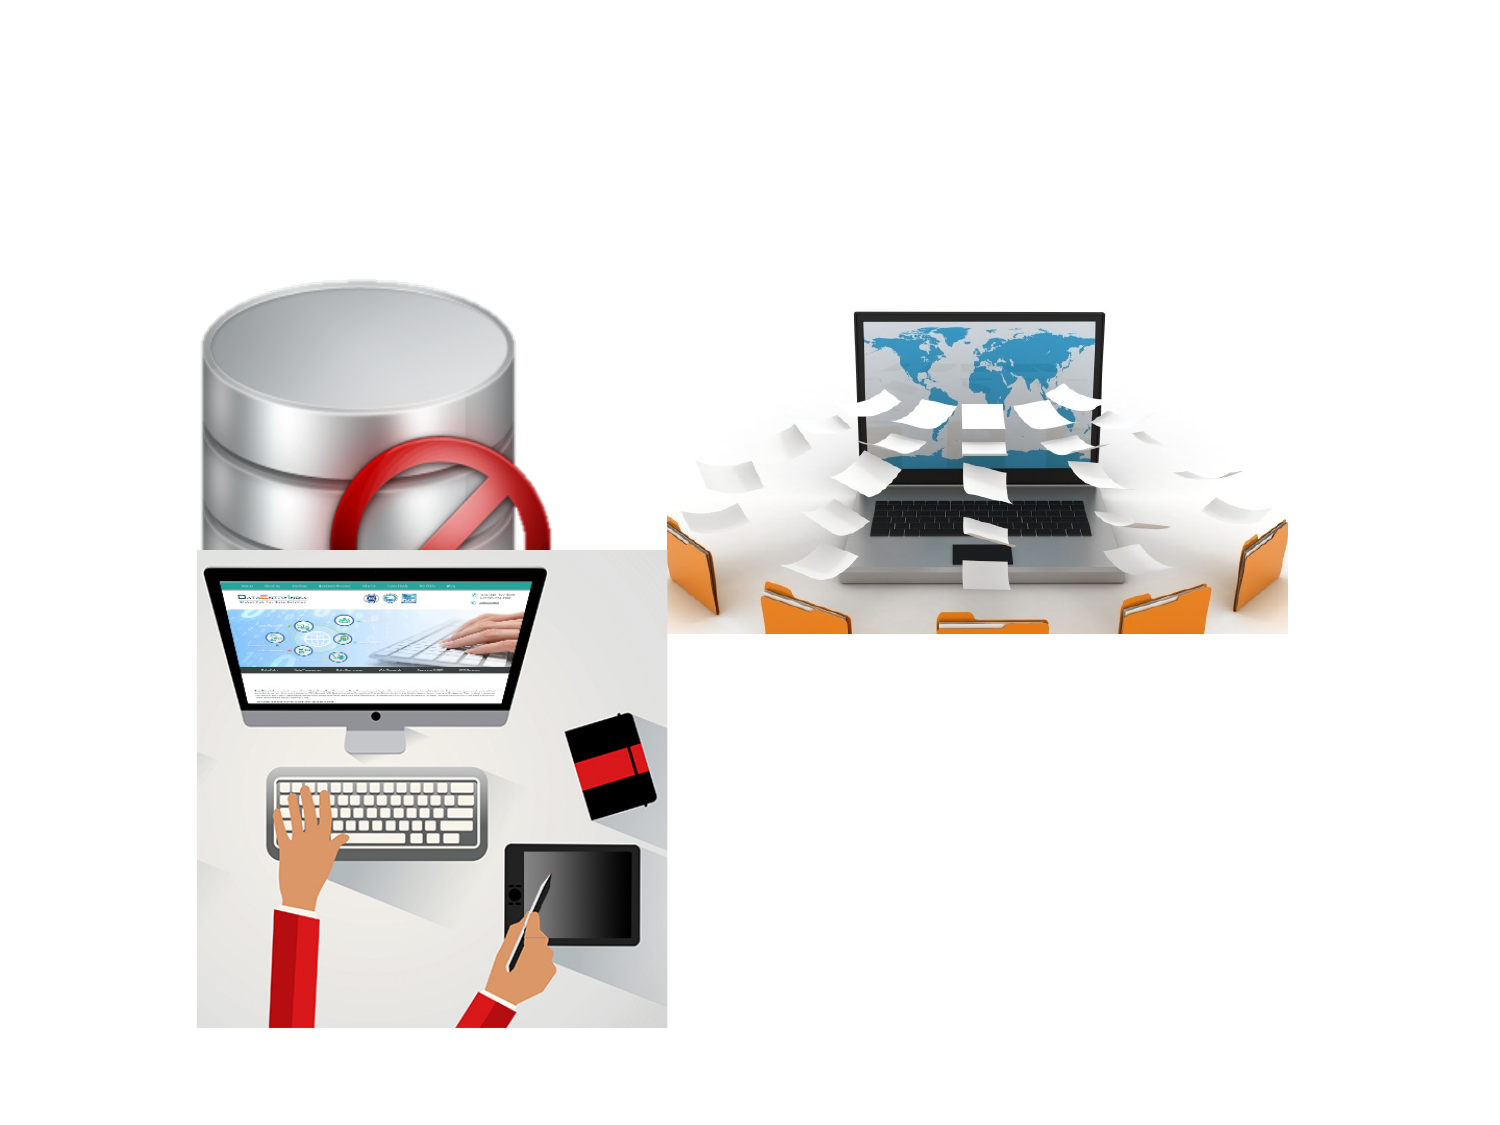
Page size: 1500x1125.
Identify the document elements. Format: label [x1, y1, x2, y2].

picture [159, 266, 1289, 1029]
